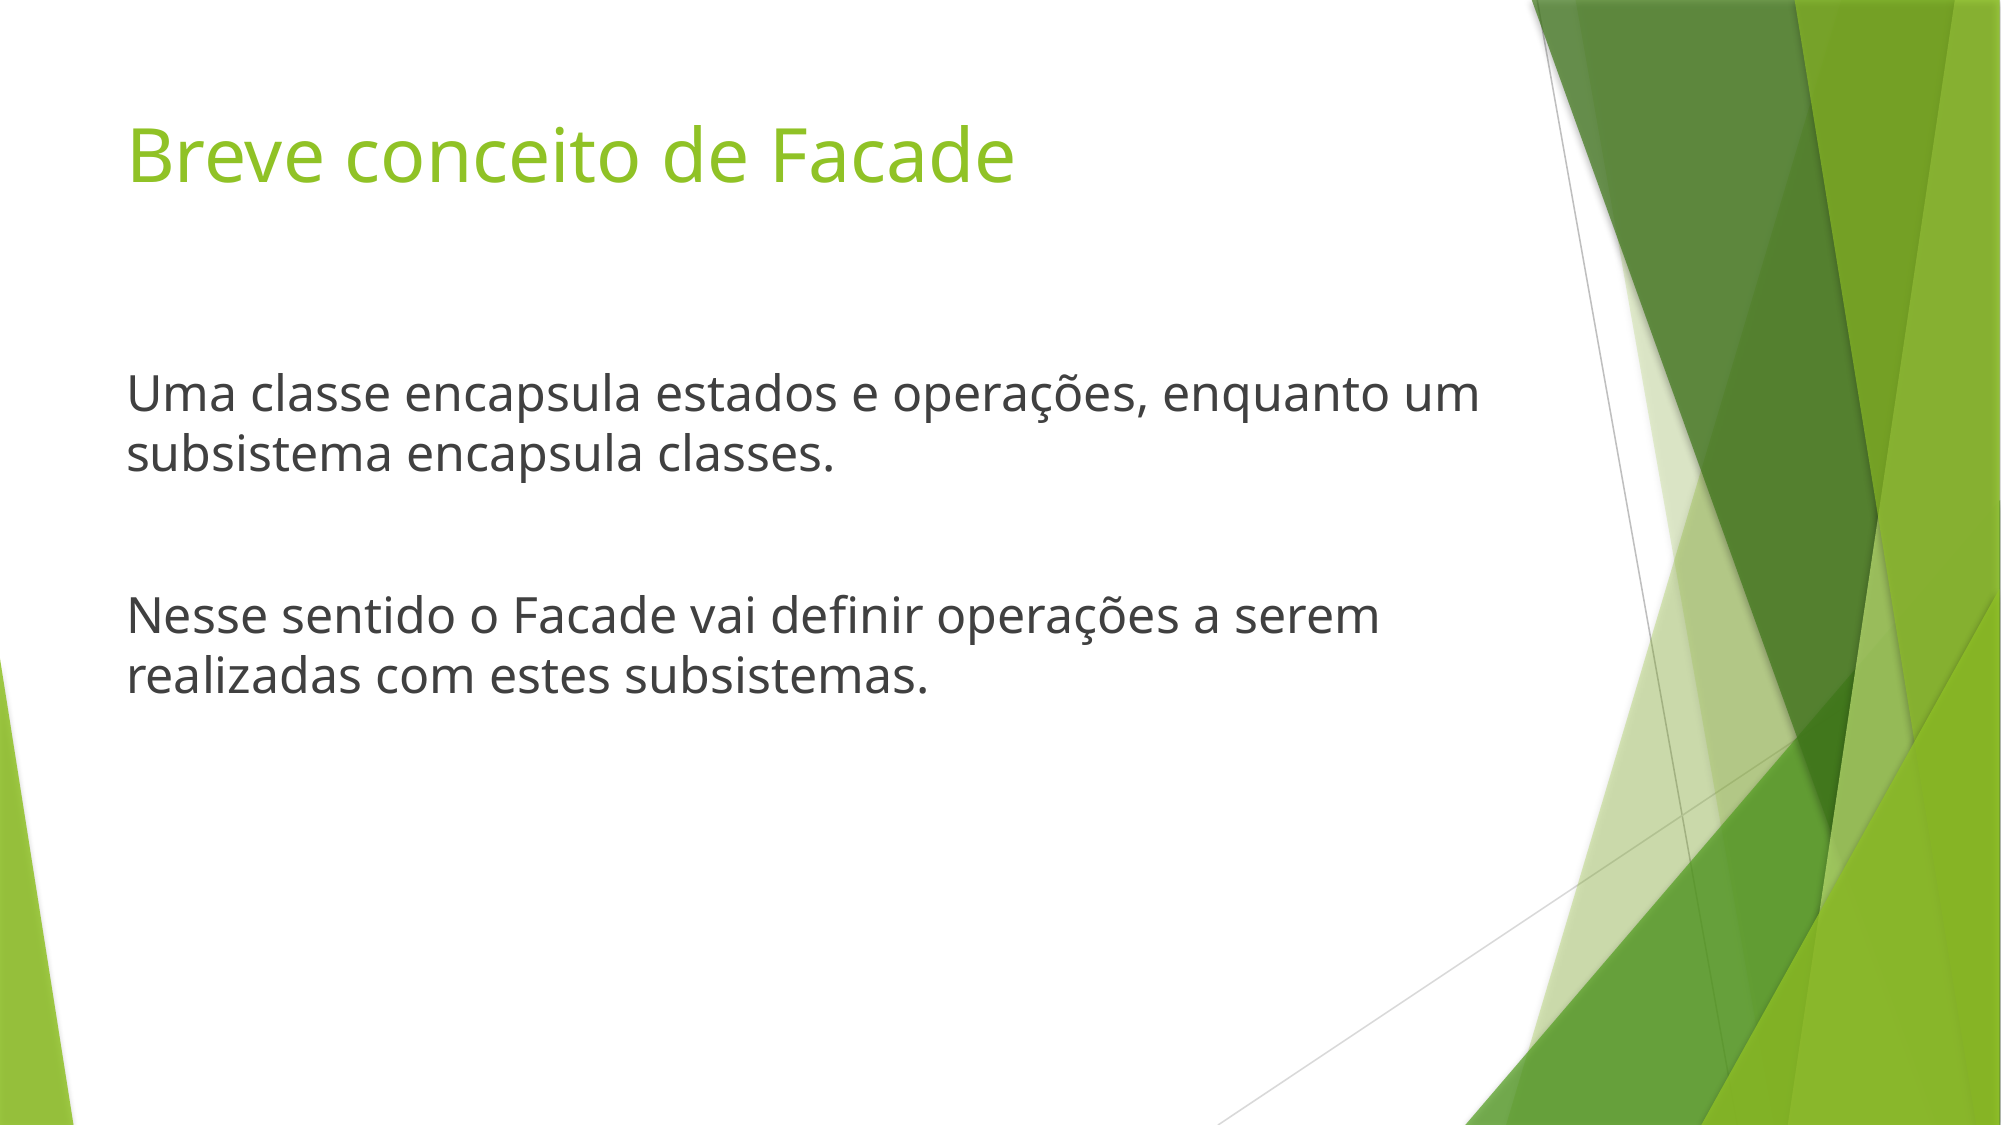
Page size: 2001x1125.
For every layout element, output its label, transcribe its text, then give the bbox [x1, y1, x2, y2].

title Breve conceito de Facade [111, 99, 1522, 317]
list Uma classe encapsula estados e operações, enquanto um subsistema encapsula classes. Nesse sentido o Facade vai definir operações a serem realizadas com estes subsistemas. [111, 354, 1522, 992]
